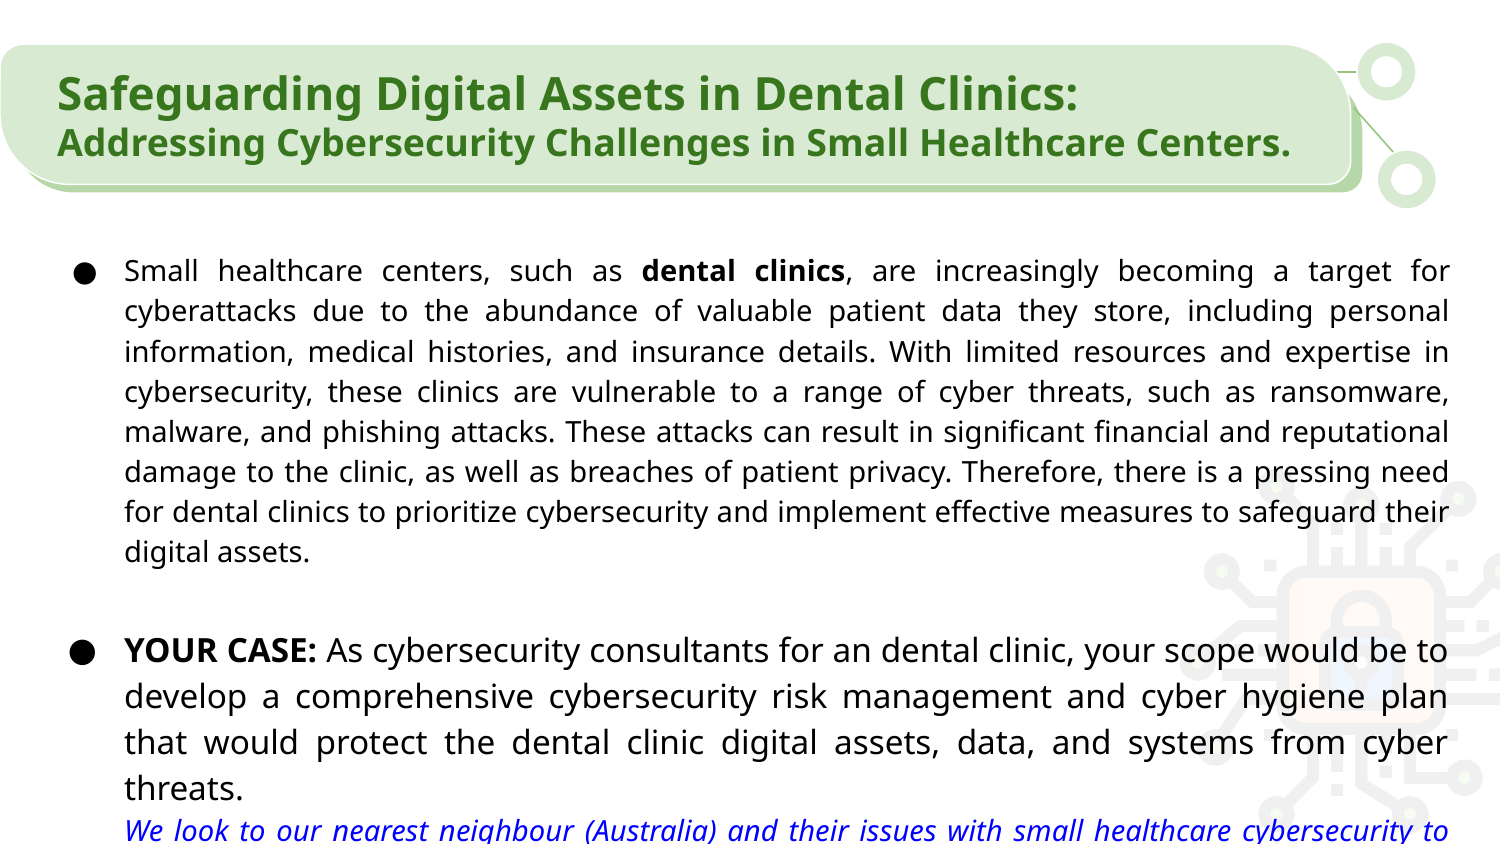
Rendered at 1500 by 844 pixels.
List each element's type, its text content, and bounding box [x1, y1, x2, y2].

text_box Small healthcare centers, such as dental clinics, are increasingly becoming a target for cyberattacks due to the abundance of valuable patient data they store, including personal information, medical histories, and insurance details. With limited resources and expertise in cybersecurity, these clinics are vulnerable to a range of cyber threats, such as ransomware, malware, and phishing attacks. These attacks can result in significant financial and reputational damage to the clinic, as well as breaches of patient privacy. Therefore, there is a pressing need for dental clinics to prioritize cybersecurity and implement effective measures to safeguard their digital assets. YOUR CASE: As cybersecurity consultants for an dental clinic, your scope would be to develop a comprehensive cybersecurity risk management and cyber hygiene plan that would protect the dental clinic digital assets, data, and systems from cyber threats. We look to our nearest neighbour (Australia) and their issues with small healthcare cybersecurity to learn and enforce such cyber hygiene plan and understanding to developing countries such as Indonesia. [34, 232, 1466, 844]
text_box [24, 168, 42, 185]
text_box [1403, 47, 1417, 97]
text_box [0, 44, 42, 179]
text_box [1377, 149, 1437, 210]
text_box Safeguarding Digital Assets in Dental Clinics: Addressing Cybersecurity Challenges in Small Healthcare Centers. [42, 19, 1403, 209]
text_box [1353, 107, 1403, 163]
